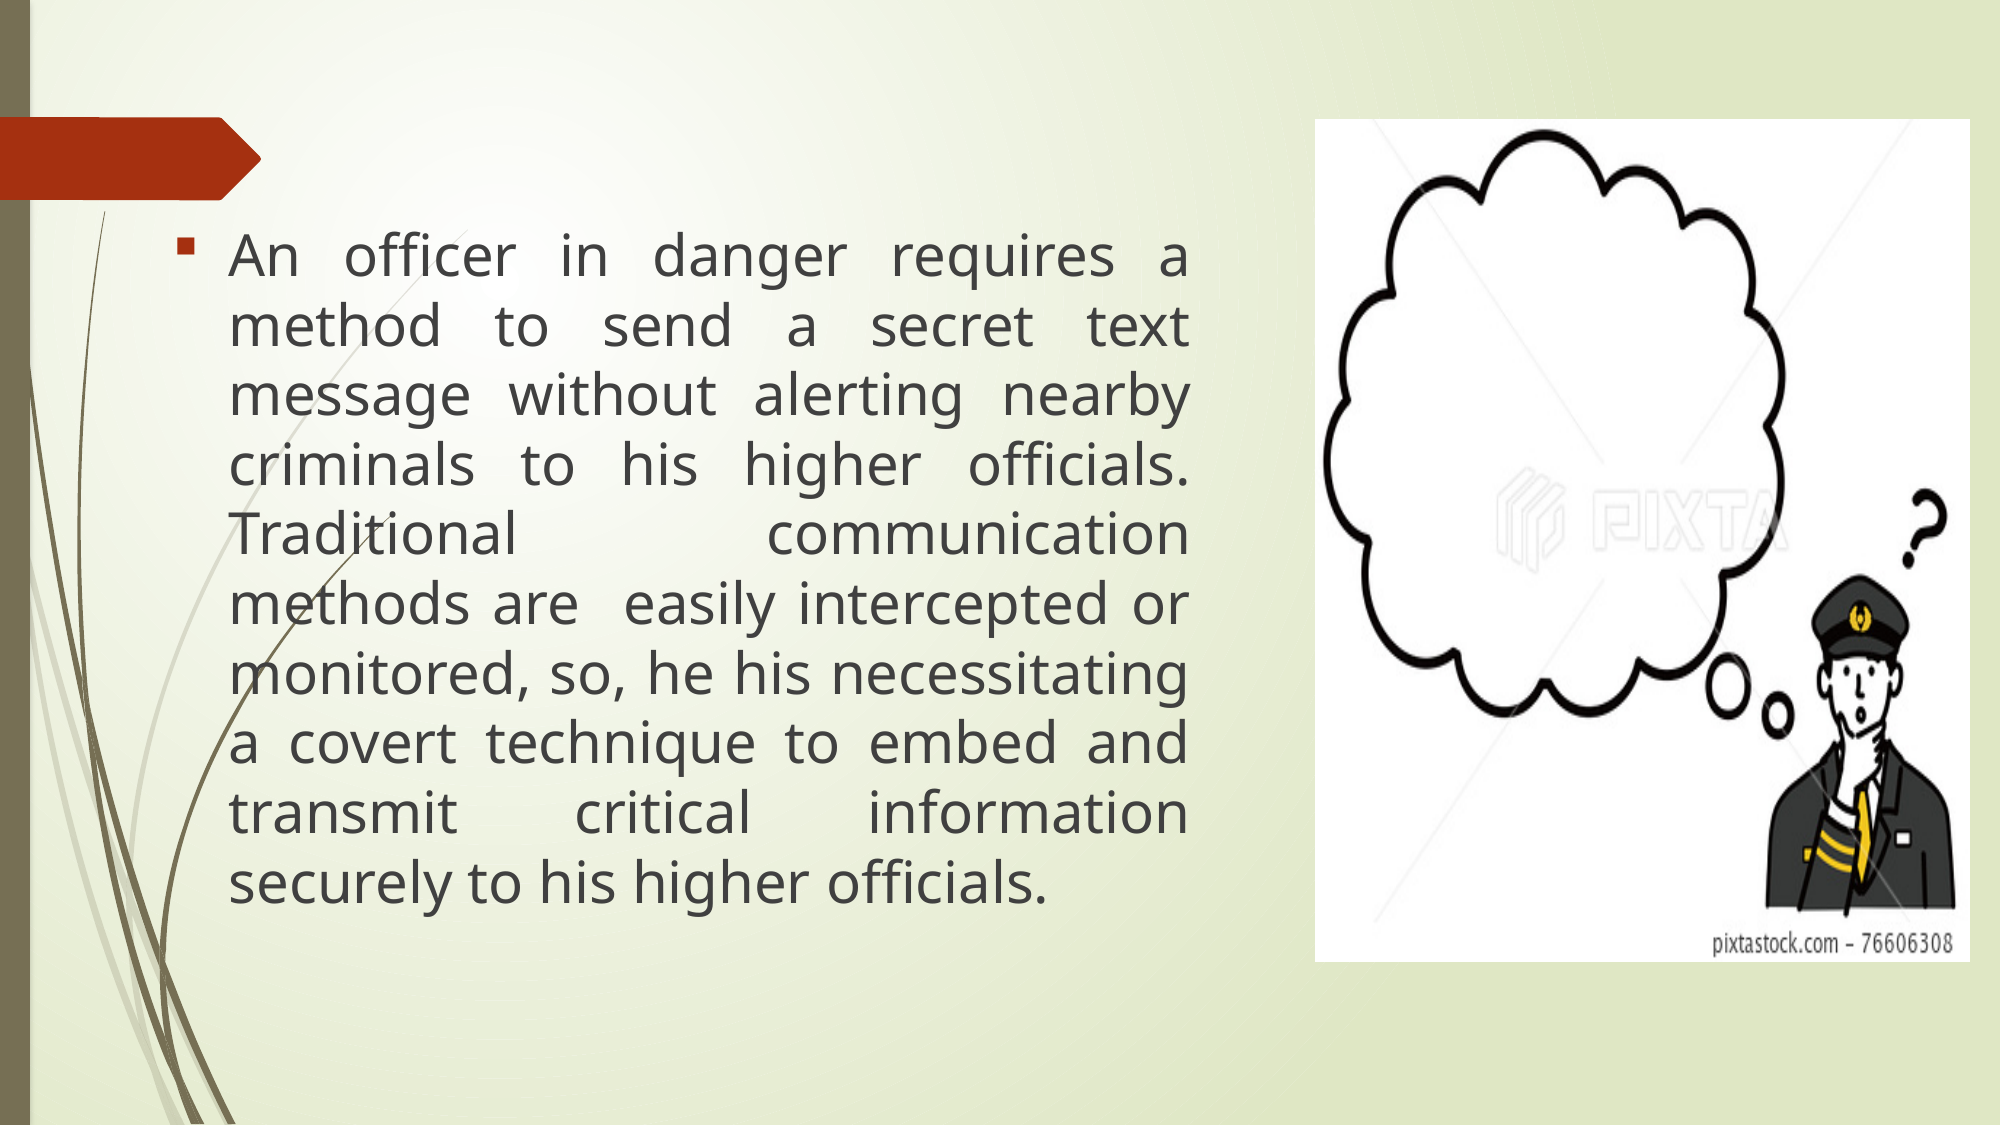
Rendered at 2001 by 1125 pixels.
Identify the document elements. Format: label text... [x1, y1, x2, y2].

picture [1315, 119, 1970, 962]
list An officer in danger requires a method to send a secret text message without alerting nearby criminals to his higher officials. Traditional communication methods are easily intercepted or monitored, so, he his necessitating a covert technique to embed and transmit critical information securely to his higher officials. [157, 211, 1207, 938]
